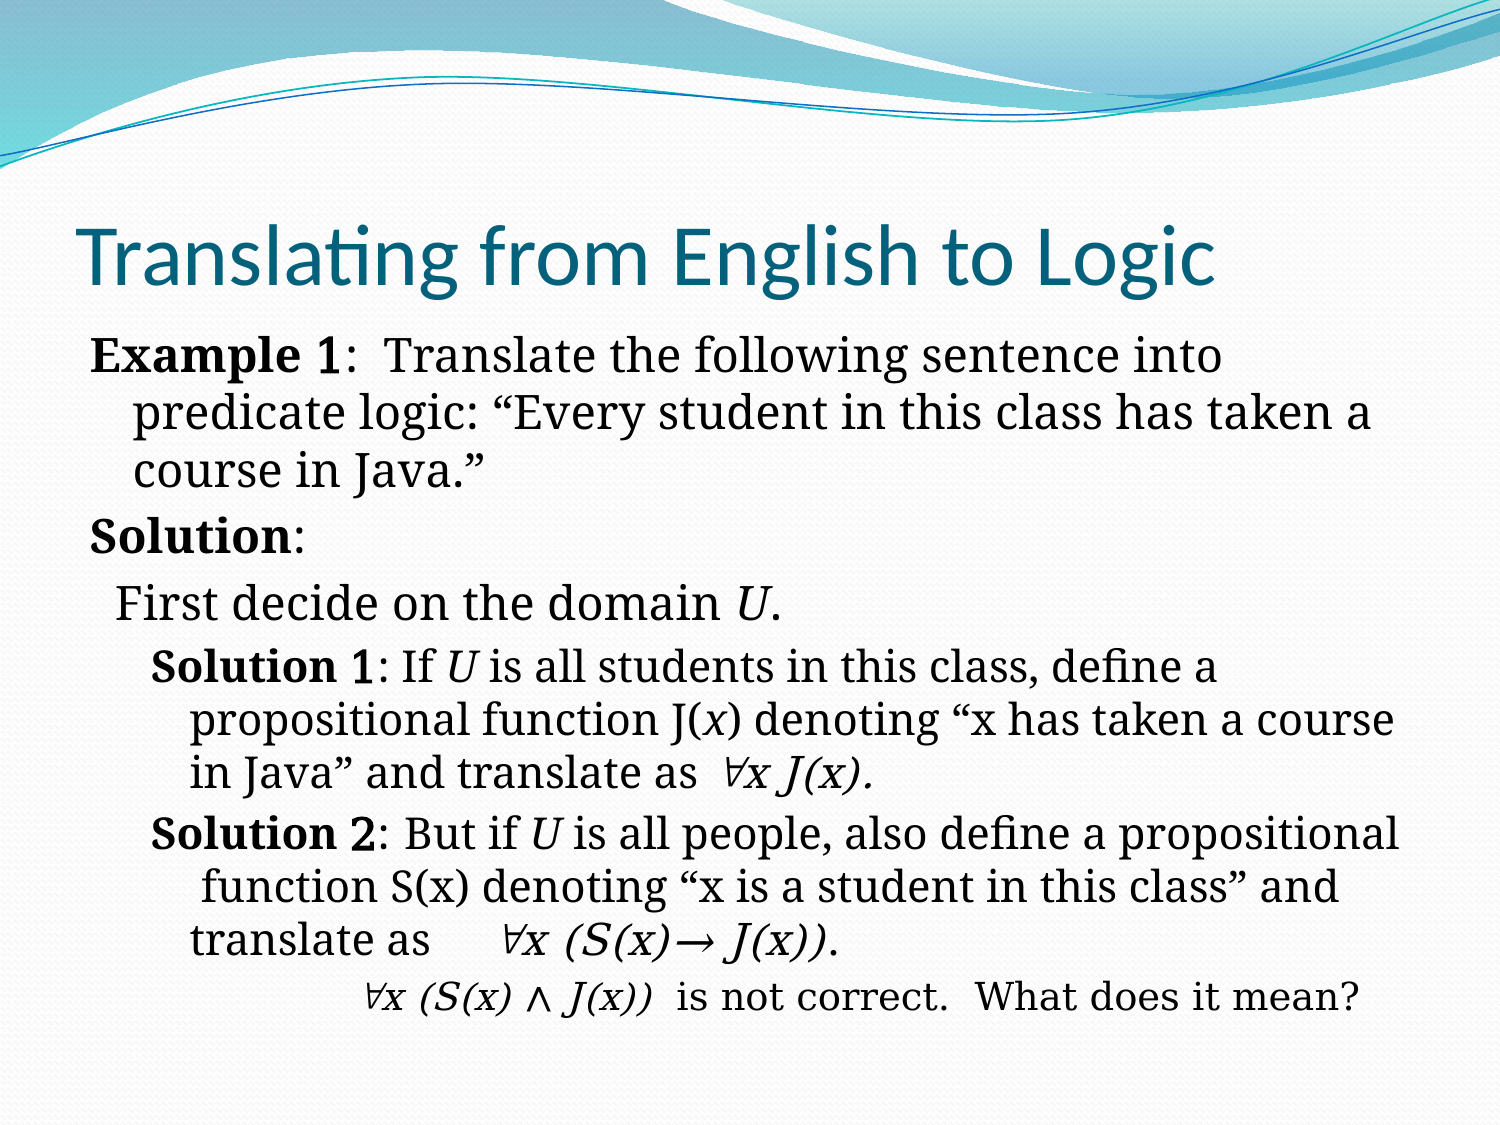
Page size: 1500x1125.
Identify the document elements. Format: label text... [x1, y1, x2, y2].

list Example 1: Translate the following sentence into predicate logic: “Every student in this class has taken a course in Java.” Solution: First decide on the domain U. Solution 1: If U is all students in this class, define a propositional function J(x) denoting “x has taken a course in Java” and translate as x J(x). Solution 2: But if U is all people, also define a propositional function S(x) denoting “x is a student in this class” and translate as x (S(x)→ J(x)). x (S(x) ∧ J(x)) is not correct. What does it mean? [75, 317, 1425, 1038]
title Translating from English to Logic [75, 115, 1425, 303]
